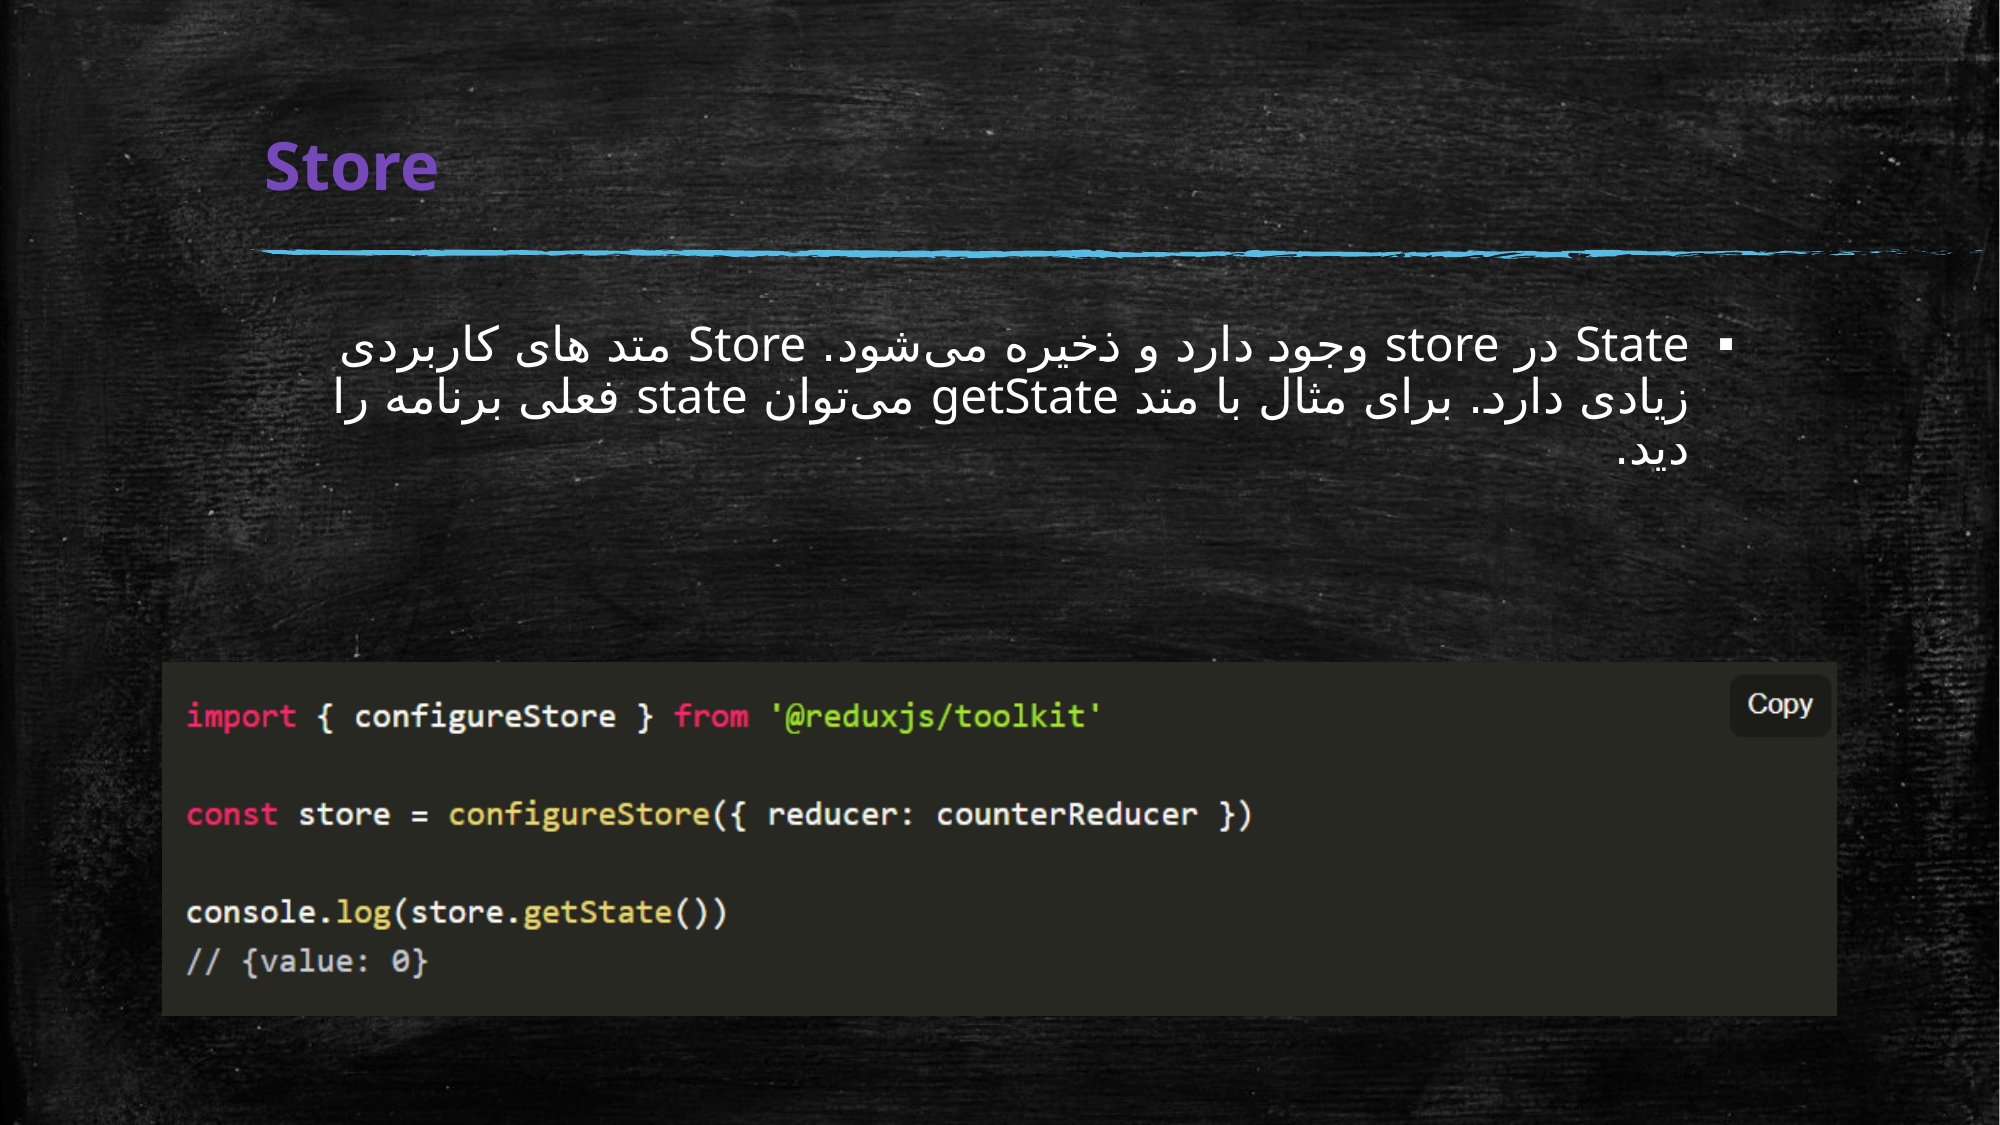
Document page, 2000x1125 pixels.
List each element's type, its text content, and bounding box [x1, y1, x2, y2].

picture [162, 662, 1838, 1017]
title Store [249, 45, 1750, 213]
list State در store وجود دارد و ذخیره می‌شود. Store متد های کاربردی زیادی دارد. برای مثال با متد getState می‌توان state فعلی برنامه را دید. [249, 312, 1750, 662]
